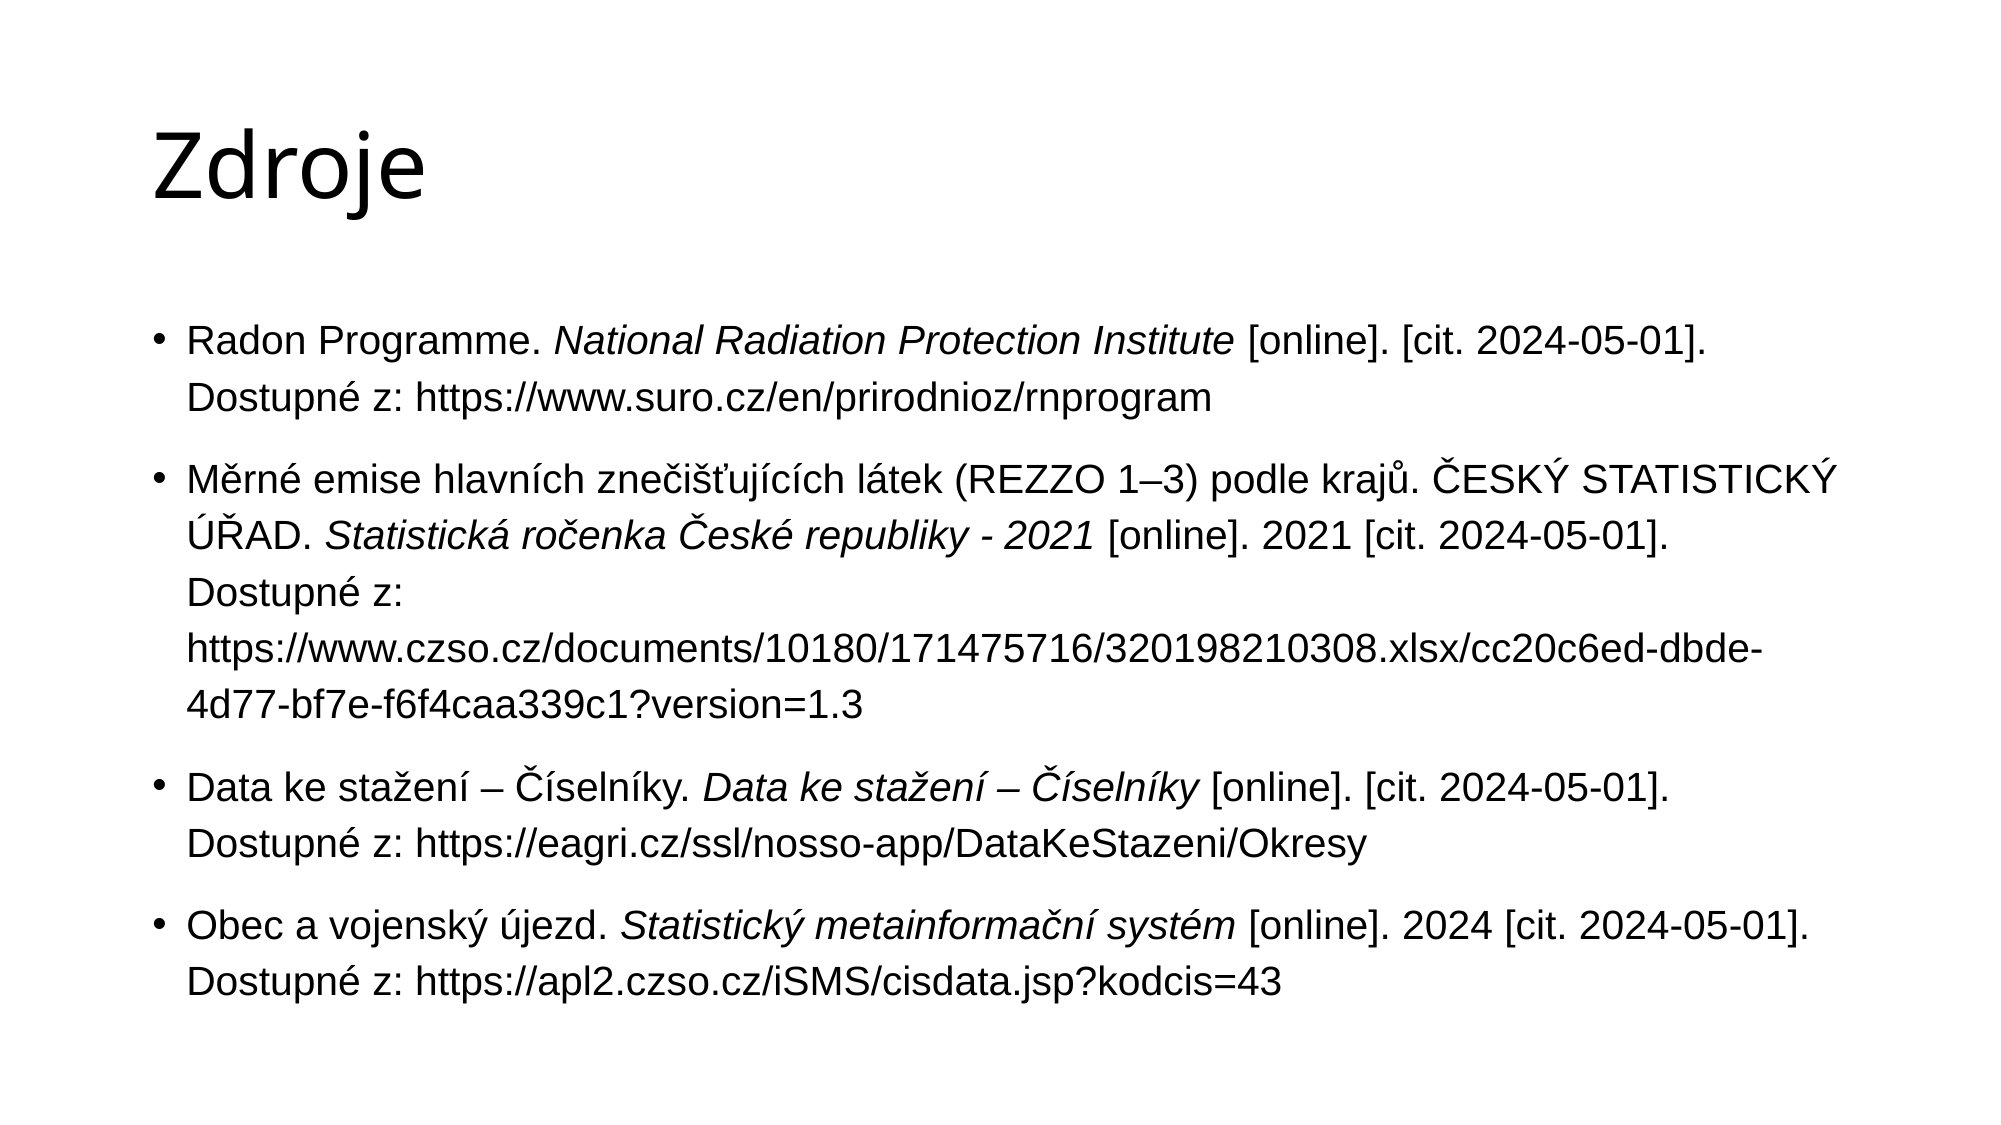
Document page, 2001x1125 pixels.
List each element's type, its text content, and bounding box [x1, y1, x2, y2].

list Radon Programme. National Radiation Protection Institute [online]. [cit. 2024-05-01]. Dostupné z: https://www.suro.cz/en/prirodnioz/rnprogram Měrné emise hlavních znečišťujících látek (REZZO 1–3) podle krajů. ČESKÝ STATISTICKÝ ÚŘAD. Statistická ročenka České republiky - 2021 [online]. 2021 [cit. 2024-05-01]. Dostupné z: https://www.czso.cz/documents/10180/171475716/320198210308.xlsx/cc20c6ed-dbde-4d77-bf7e-f6f4caa339c1?version=1.3 Data ke stažení – Číselníky. Data ke stažení – Číselníky [online]. [cit. 2024-05-01]. Dostupné z: https://eagri.cz/ssl/nosso-app/DataKeStazeni/Okresy Obec a vojenský újezd. Statistický metainformační systém [online]. 2024 [cit. 2024-05-01]. Dostupné z: https://apl2.czso.cz/iSMS/cisdata.jsp?kodcis=43 [137, 299, 1863, 1014]
title Zdroje [137, 59, 1863, 278]
